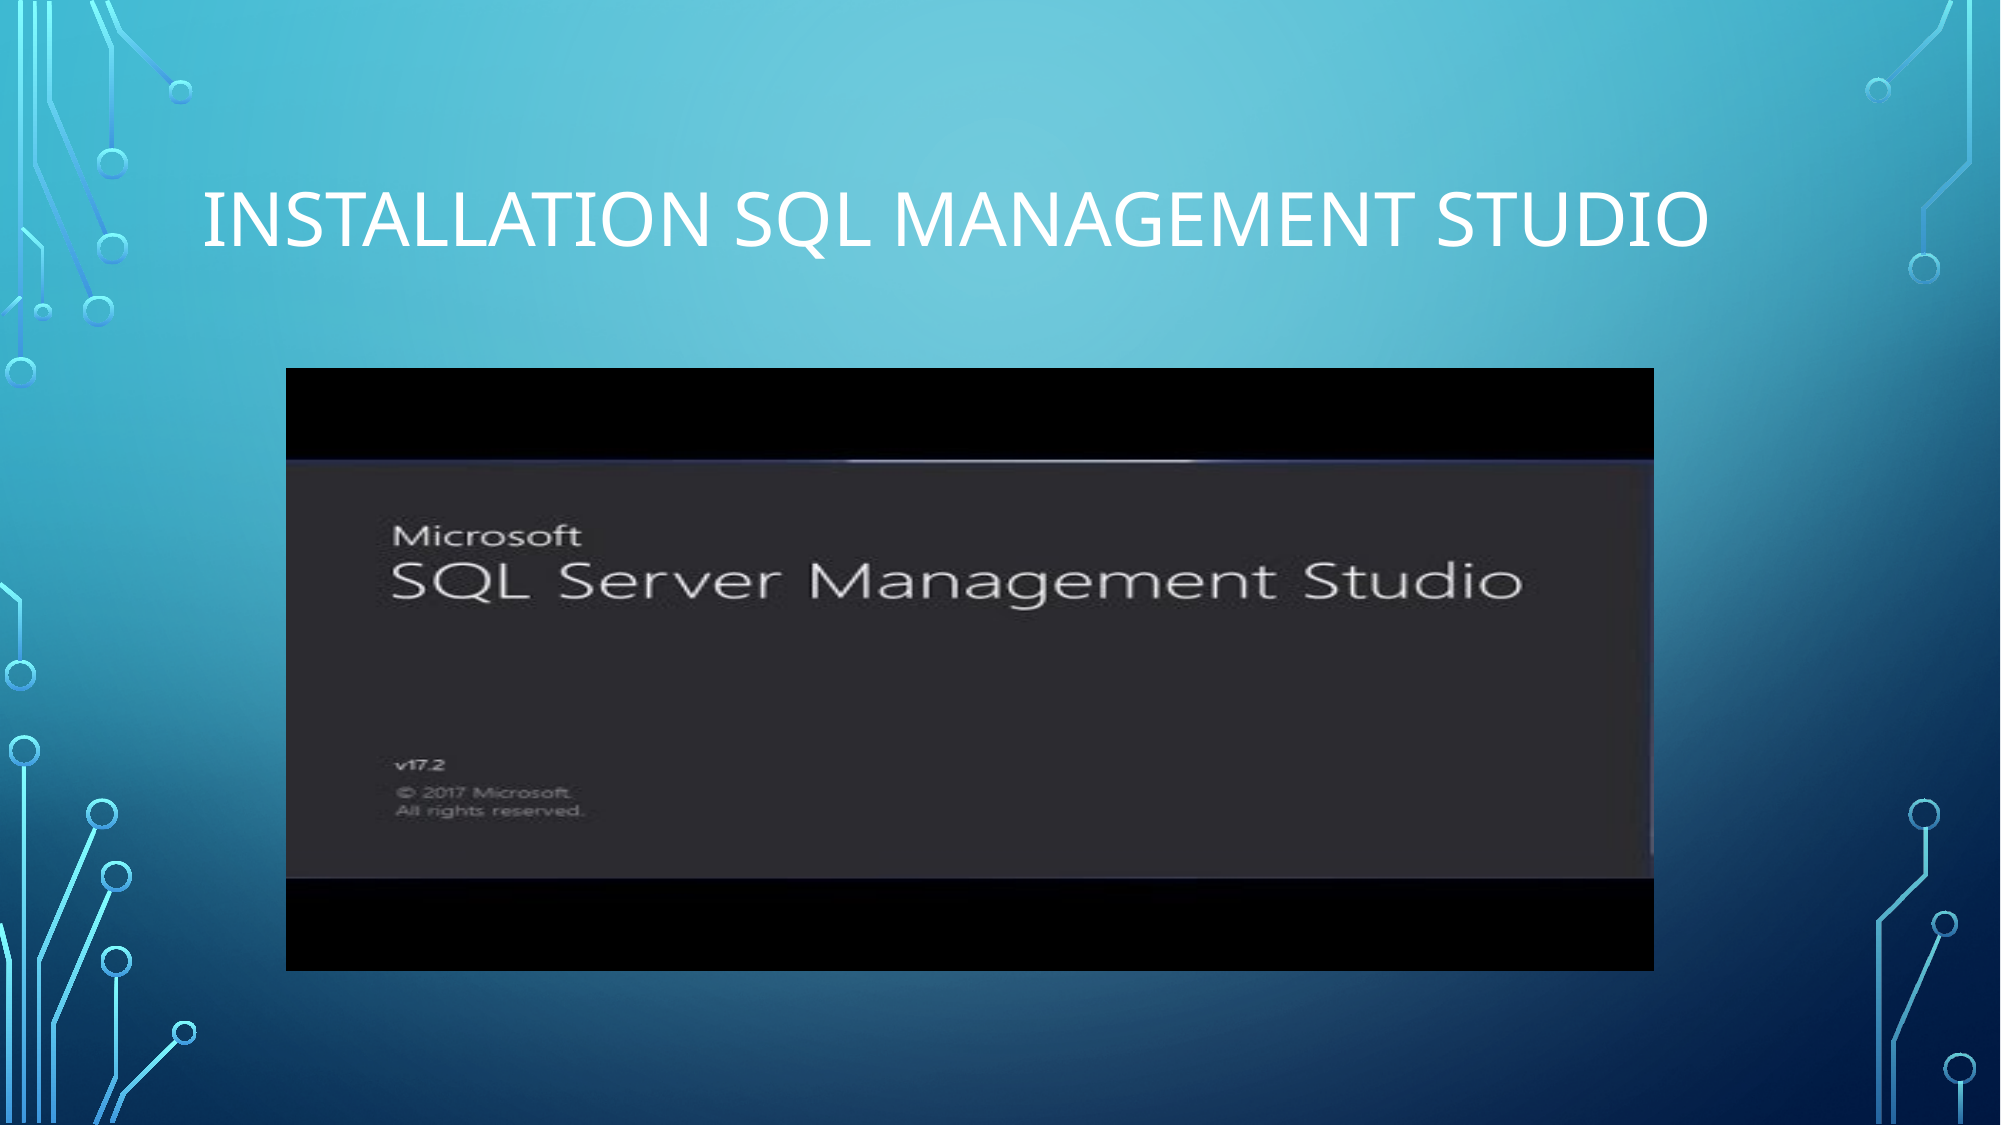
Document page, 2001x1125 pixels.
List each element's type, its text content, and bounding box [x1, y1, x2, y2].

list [284, 367, 1655, 973]
title Installation SQL management studio [187, 101, 1813, 344]
